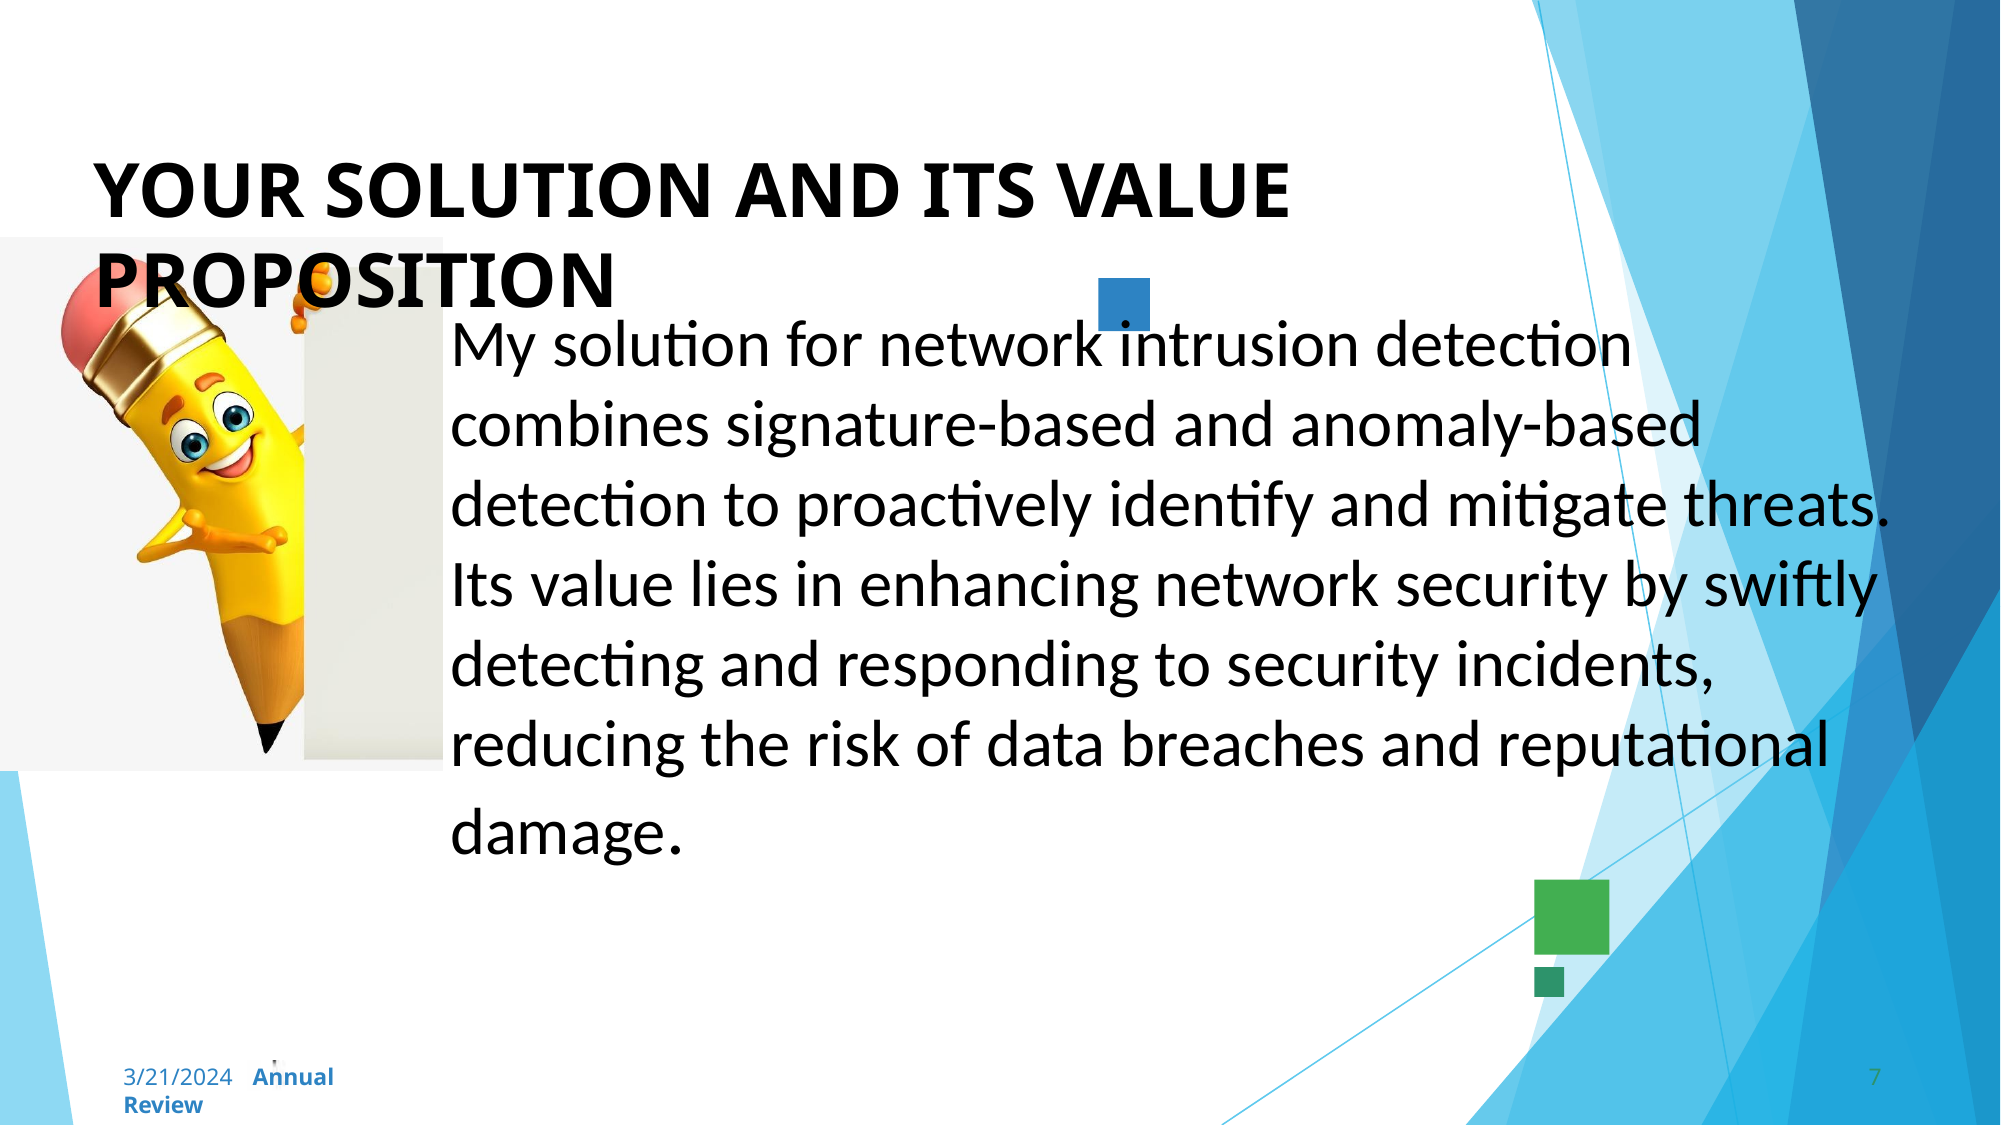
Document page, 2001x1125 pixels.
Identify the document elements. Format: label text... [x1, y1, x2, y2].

slide_number 7 [1849, 1061, 1890, 1125]
text_box 3/21/2024 Annual Review [121, 1103, 417, 1118]
title YOUR SOLUTION AND ITS VALUE PROPOSITION [91, 63, 1694, 483]
text_box [1534, 967, 1565, 997]
text_box [1534, 879, 1610, 955]
picture [0, 237, 443, 771]
list My solution for network intrusion detection combines signature-based and anomaly-based detection to proactively identify and mitigate threats. Its value lies in enhancing network security by swiftly detecting and responding to security incidents, reducing the risk of data breaches and reputational damage. [450, 299, 1900, 805]
picture [110, 1060, 463, 1094]
